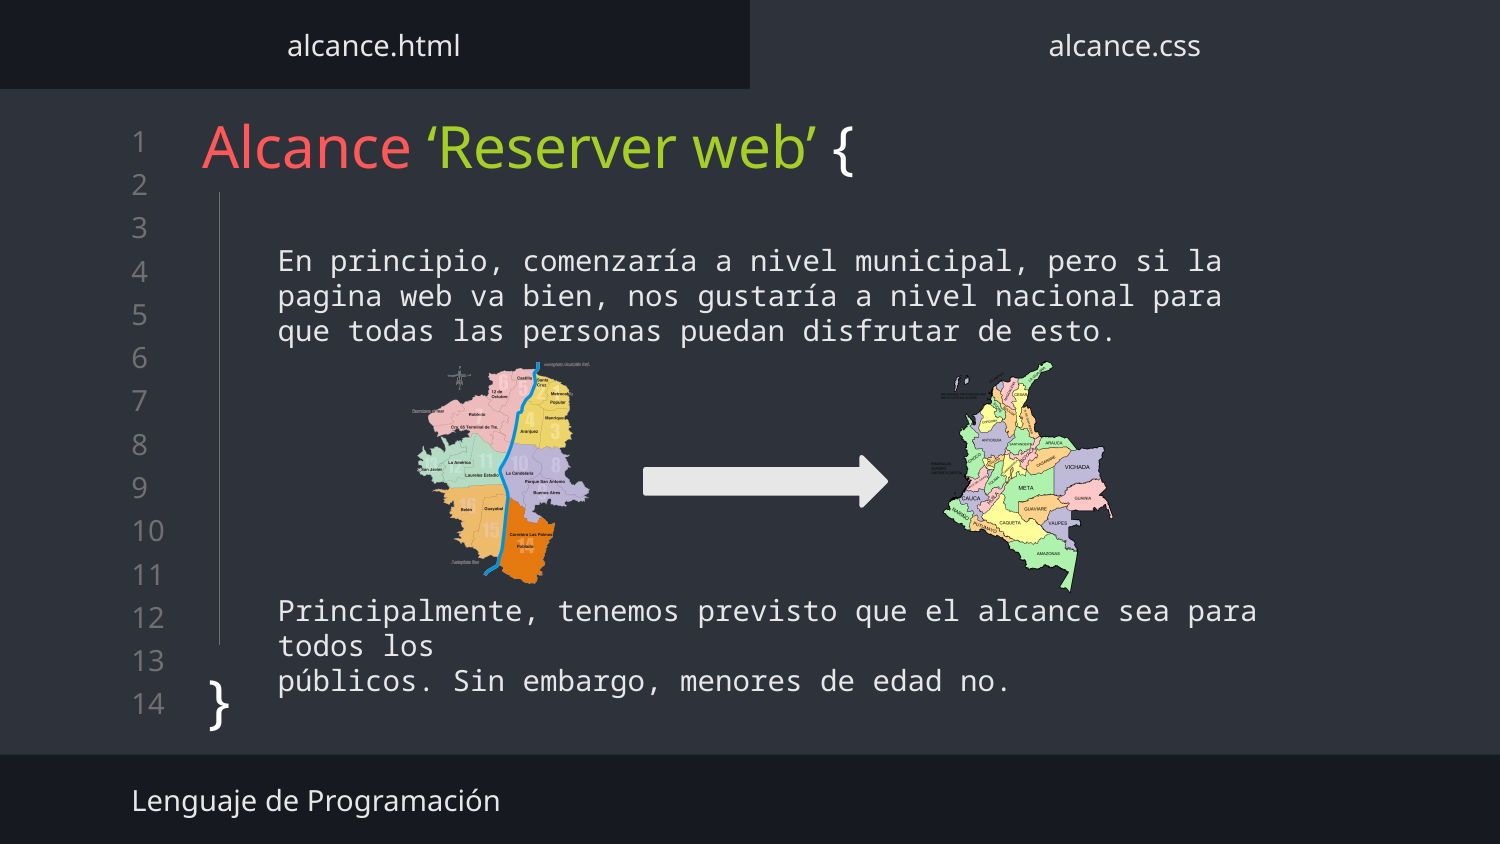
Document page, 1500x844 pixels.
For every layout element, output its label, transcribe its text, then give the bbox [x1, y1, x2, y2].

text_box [177, 191, 262, 750]
title Alcance ‘Reserver web’ { [187, 95, 1384, 185]
picture [412, 361, 590, 584]
subtitle Lenguaje de Programación [116, 770, 915, 829]
text_box En principio, comenzaría a nivel municipal, pero si la pagina web va bien, nos gustaría a nivel nacional para que todas las personas puedan disfrutar de esto. Principalmente, tenemos previsto que el alcance sea para todos los públicos. Sin embargo, menores de edad no. [265, 235, 1296, 705]
subtitle alcance.html [0, 15, 749, 74]
text_box [643, 455, 889, 508]
subtitle alcance.css [750, 15, 1500, 74]
picture [929, 359, 1114, 595]
